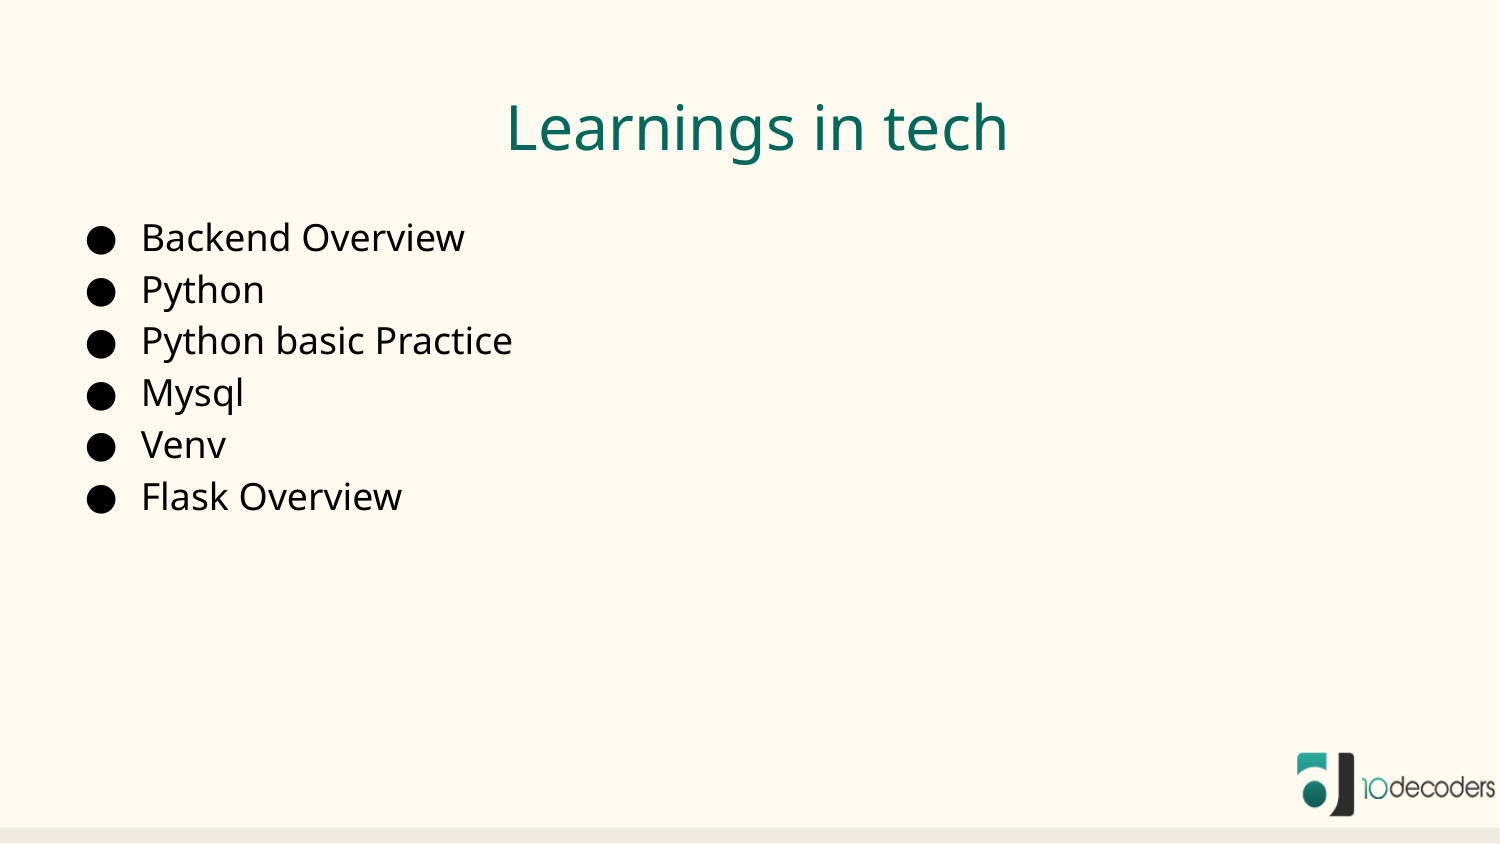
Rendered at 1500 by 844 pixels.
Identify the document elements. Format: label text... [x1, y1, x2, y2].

picture [1293, 749, 1500, 819]
text_box Backend Overview Python Python basic Practice Mysql Venv Flask Overview [51, 192, 1449, 750]
text_box Learnings in tech [51, 72, 1449, 174]
